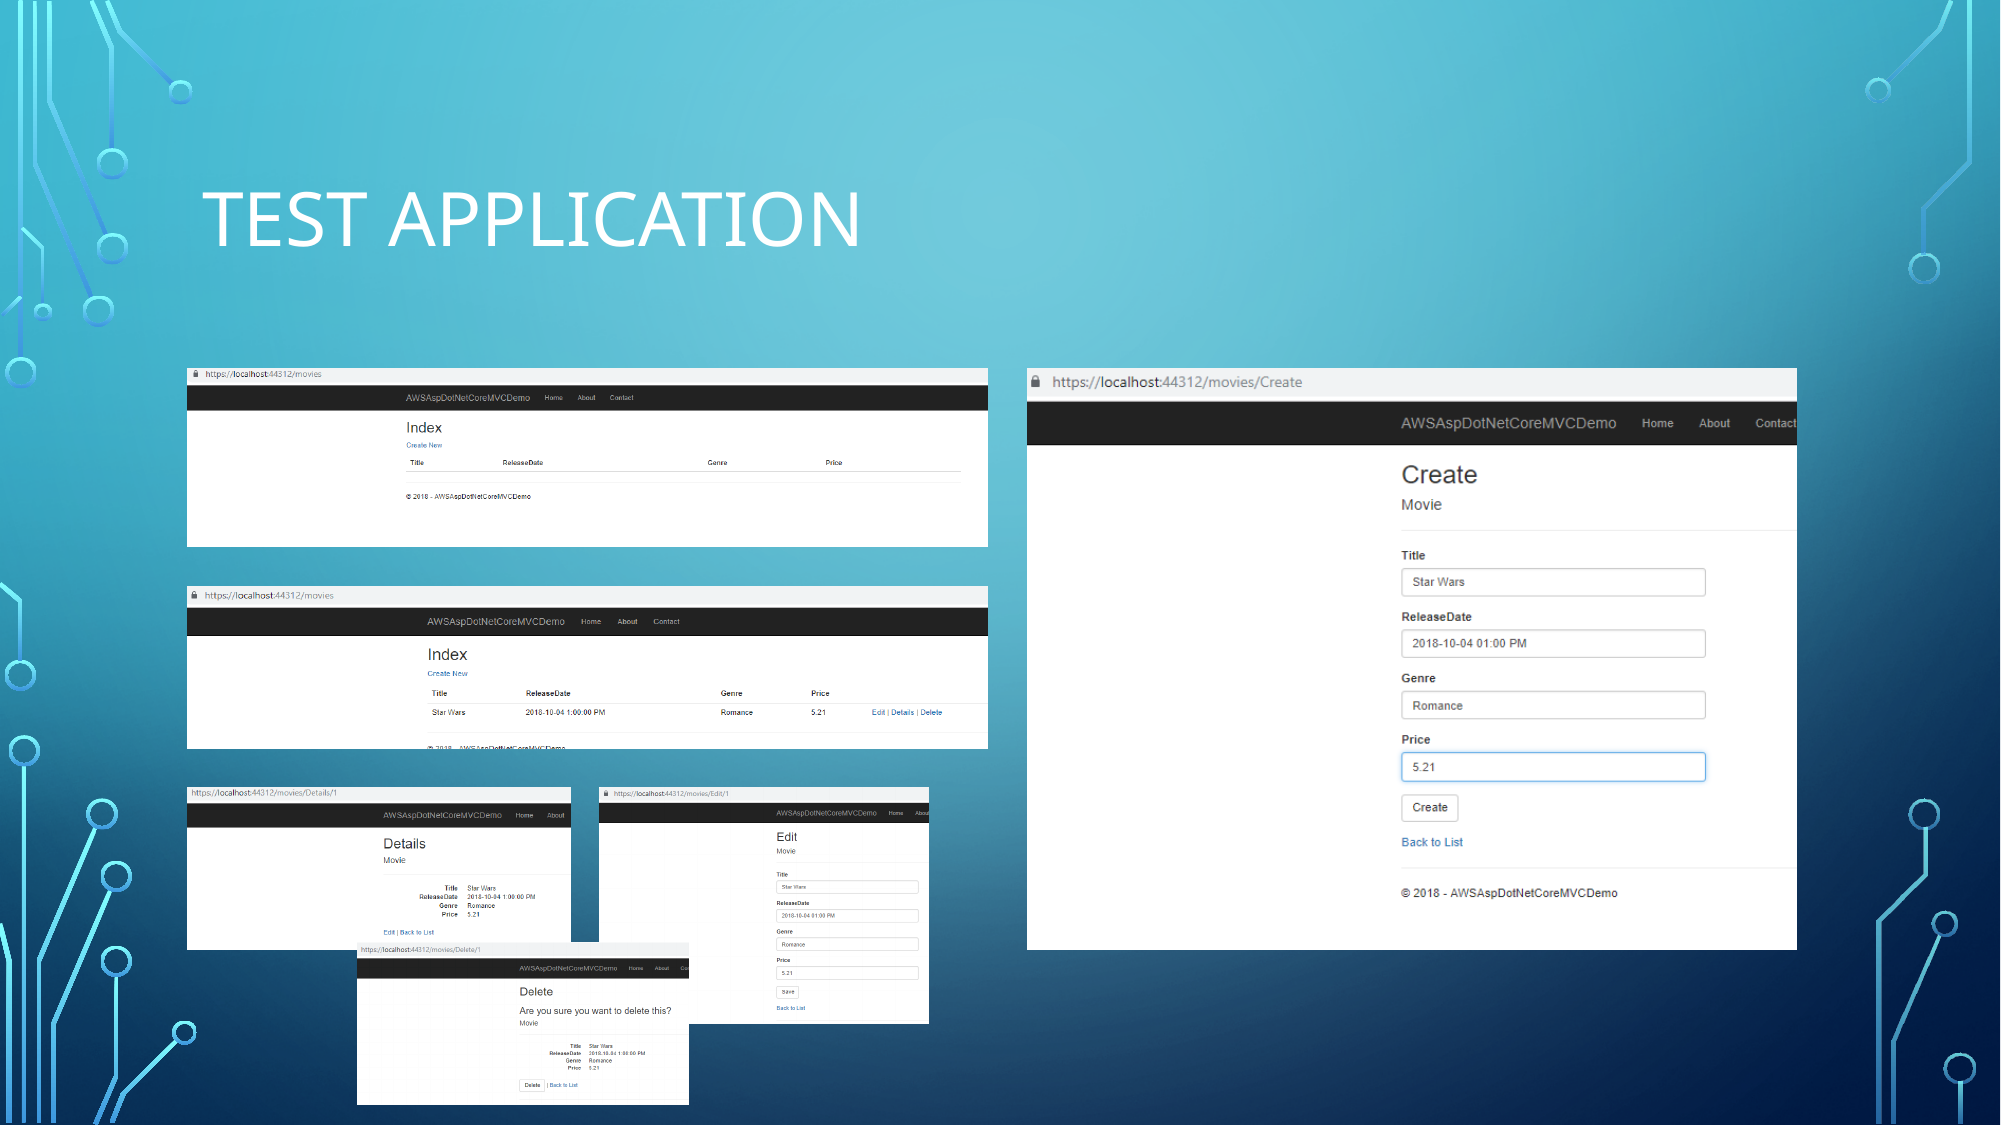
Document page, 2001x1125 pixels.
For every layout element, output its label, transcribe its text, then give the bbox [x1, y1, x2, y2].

title Test Application [187, 101, 1813, 344]
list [1027, 368, 1798, 951]
picture [186, 787, 929, 1105]
picture [186, 585, 988, 749]
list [186, 368, 988, 547]
